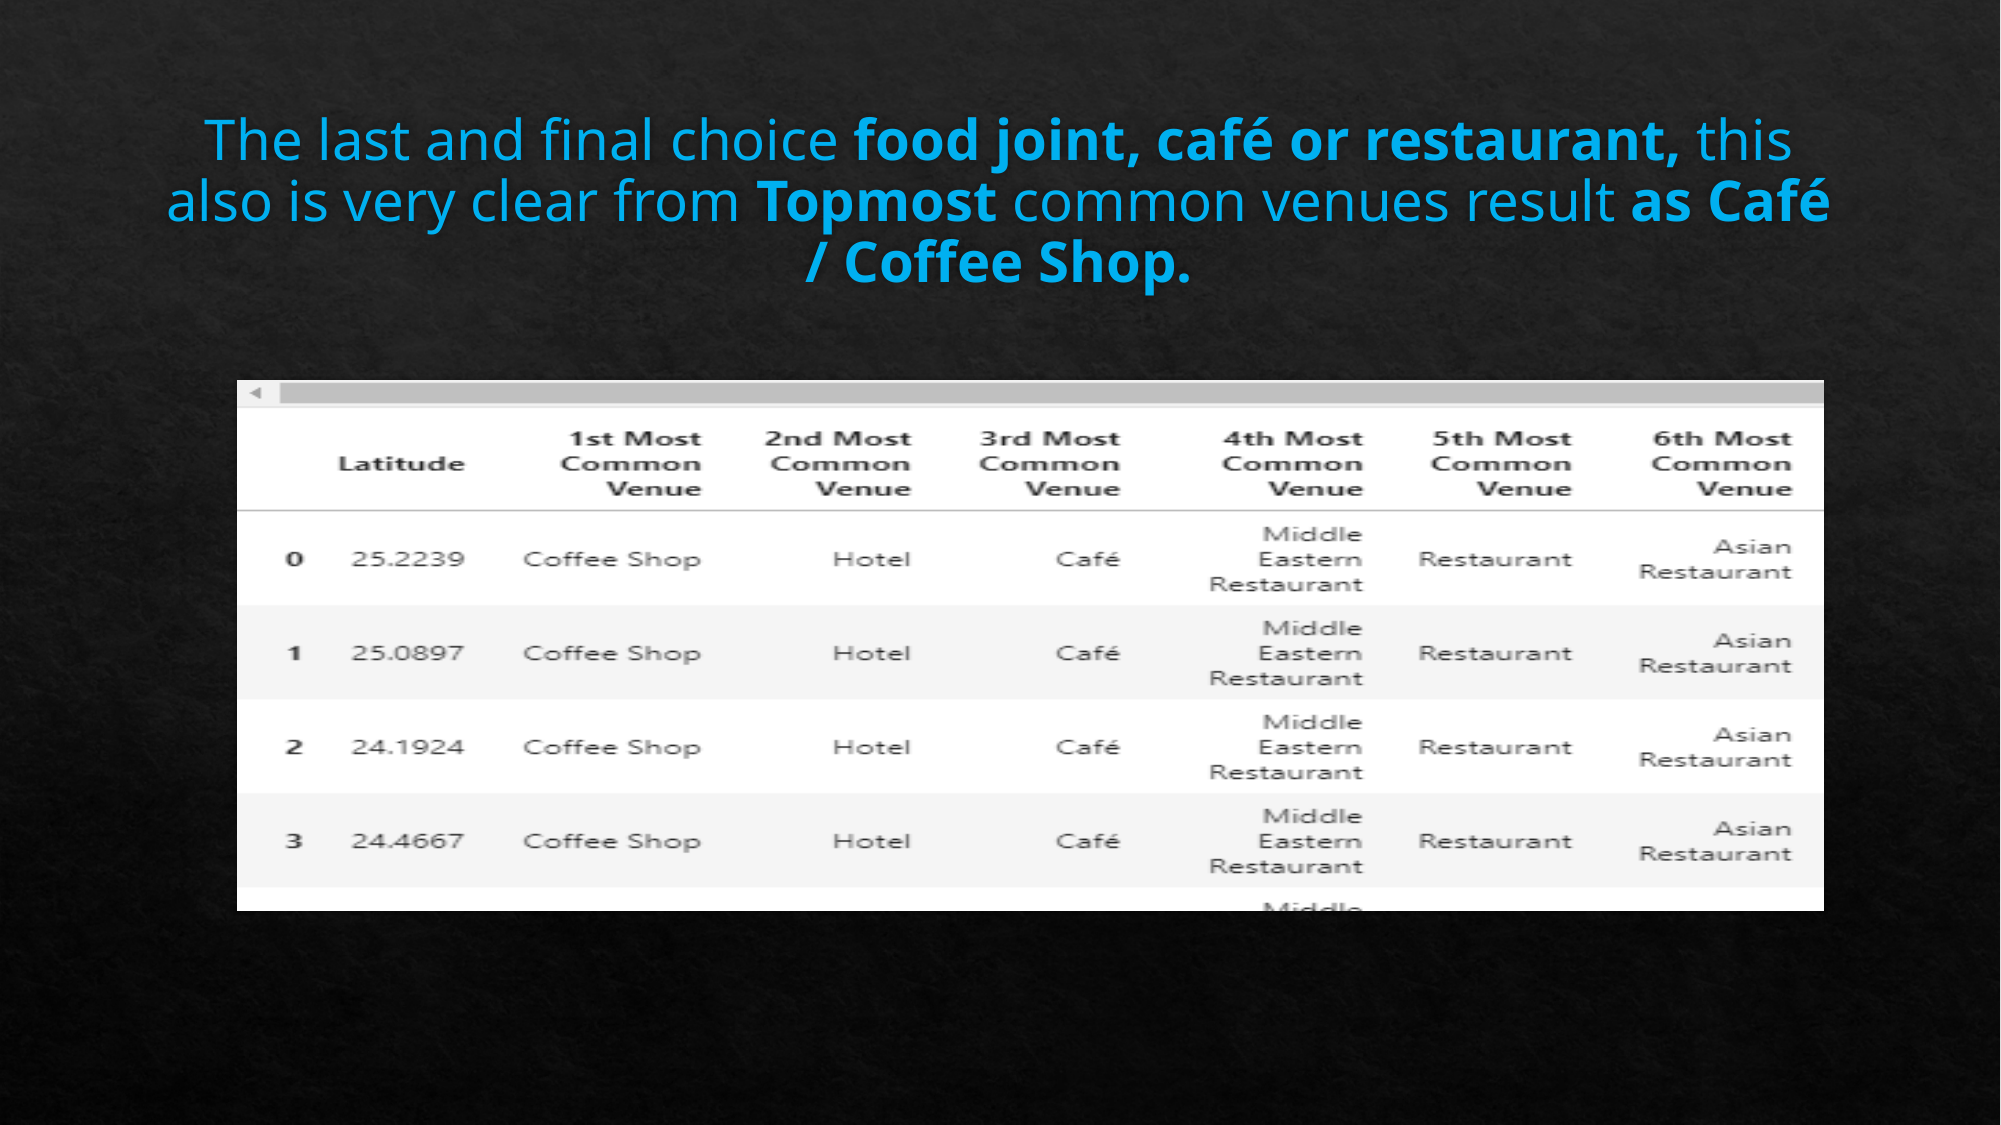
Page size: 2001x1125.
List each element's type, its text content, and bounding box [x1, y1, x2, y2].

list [237, 380, 1824, 911]
title The last and final choice food joint, café or restaurant, this also is very clear from Topmost common venues result as Café / Coffee Shop. [149, 99, 1849, 307]
